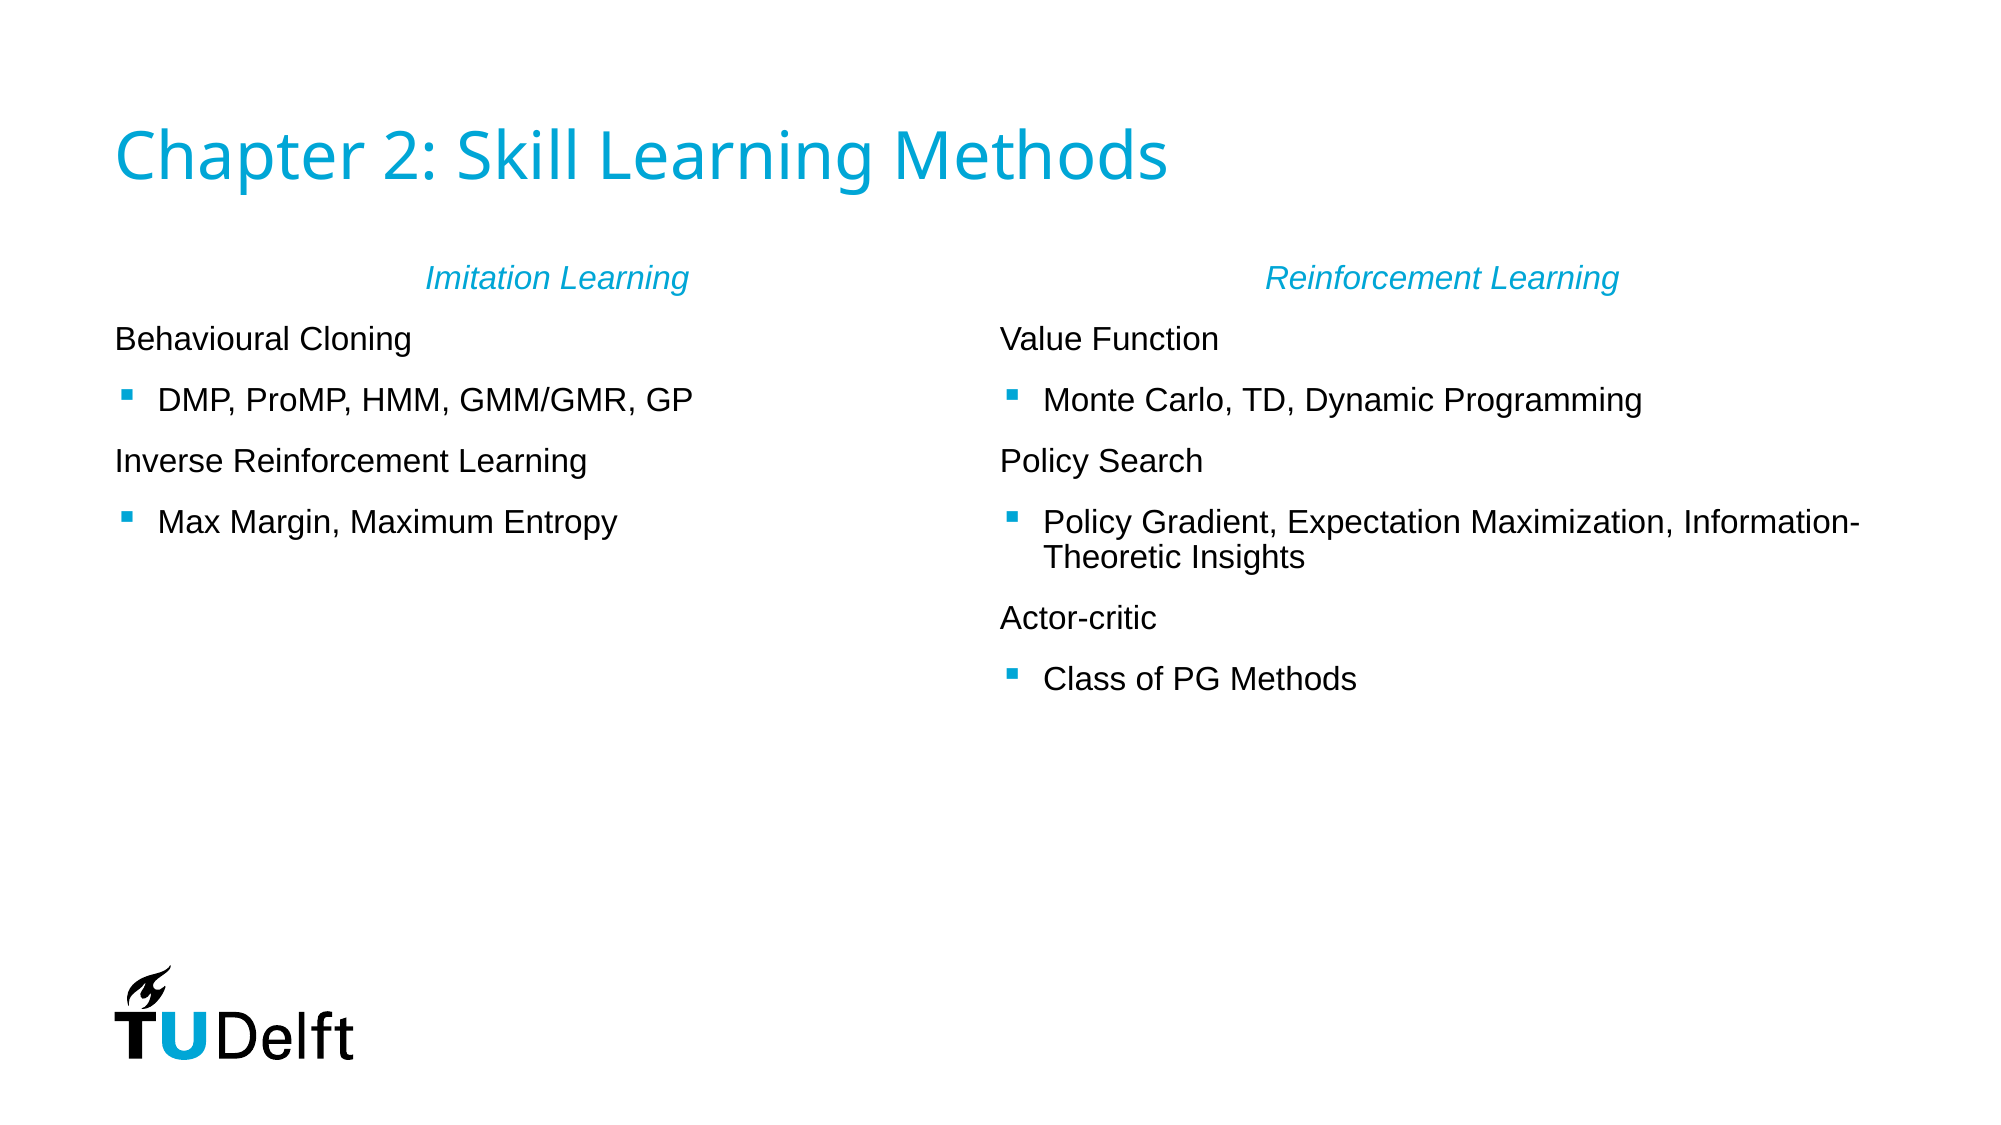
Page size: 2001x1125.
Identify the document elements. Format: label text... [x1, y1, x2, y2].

list Imitation Learning Behavioural Cloning DMP, ProMP, HMM, GMM/GMR, GP Inverse Reinforcement Learning Max Margin, Maximum Entropy [114, 260, 1001, 977]
title Chapter 2: Skill Learning Methods [114, 121, 1883, 203]
text_box Reinforcement Learning Value Function Monte Carlo, TD, Dynamic Programming Policy Search Policy Gradient, Expectation Maximization, Information-Theoretic Insights Actor-critic Class of PG Methods [999, 261, 1886, 976]
